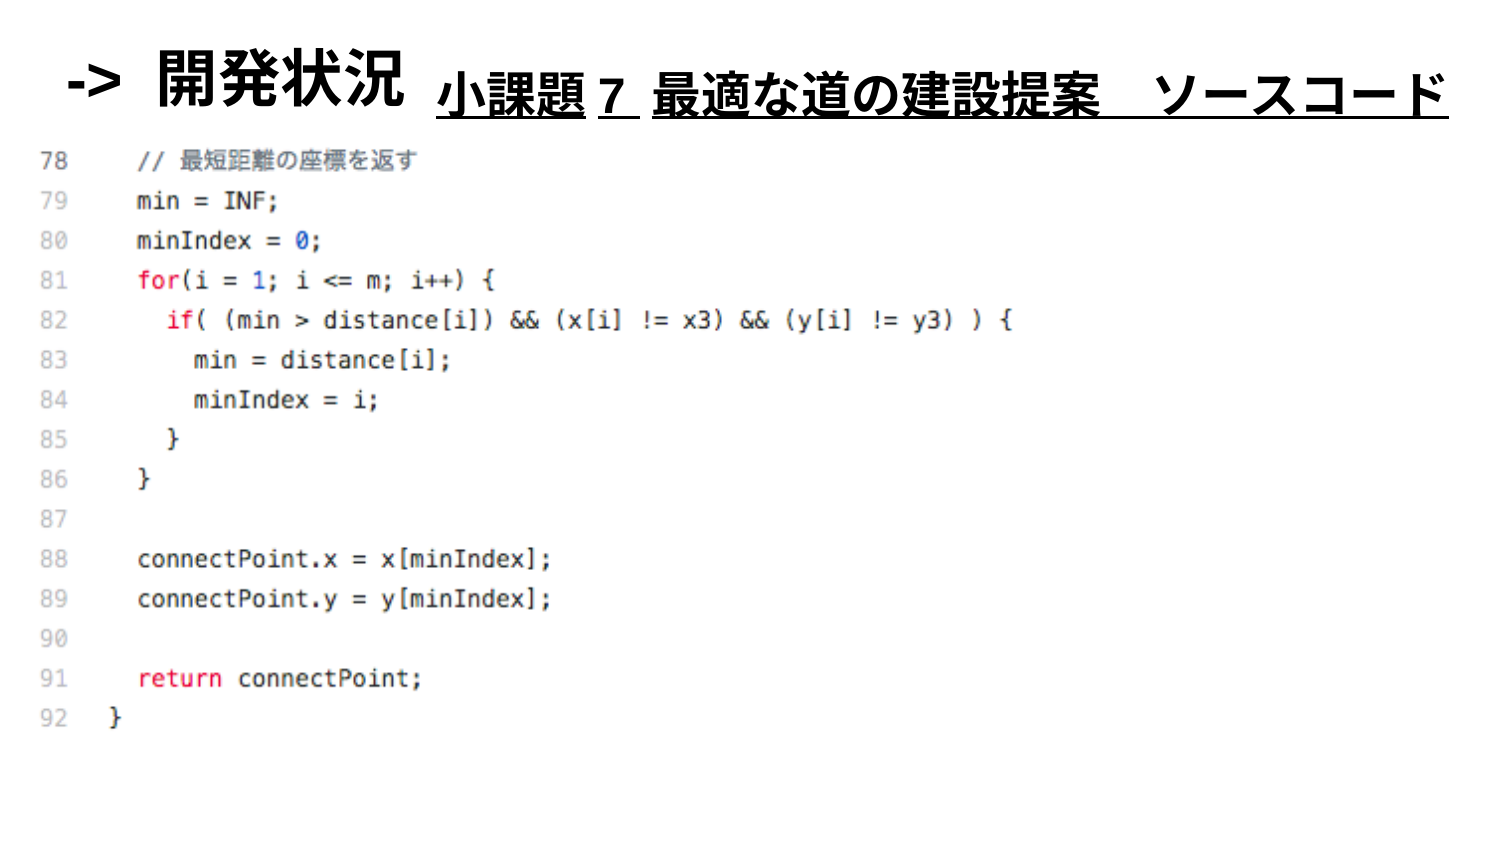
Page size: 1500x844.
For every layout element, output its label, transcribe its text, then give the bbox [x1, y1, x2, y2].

picture [24, 142, 1054, 739]
list 小課題7 最適な道の建設提案 ソースコード [310, 39, 1500, 117]
title -> 開発状況 [51, 23, 1449, 118]
